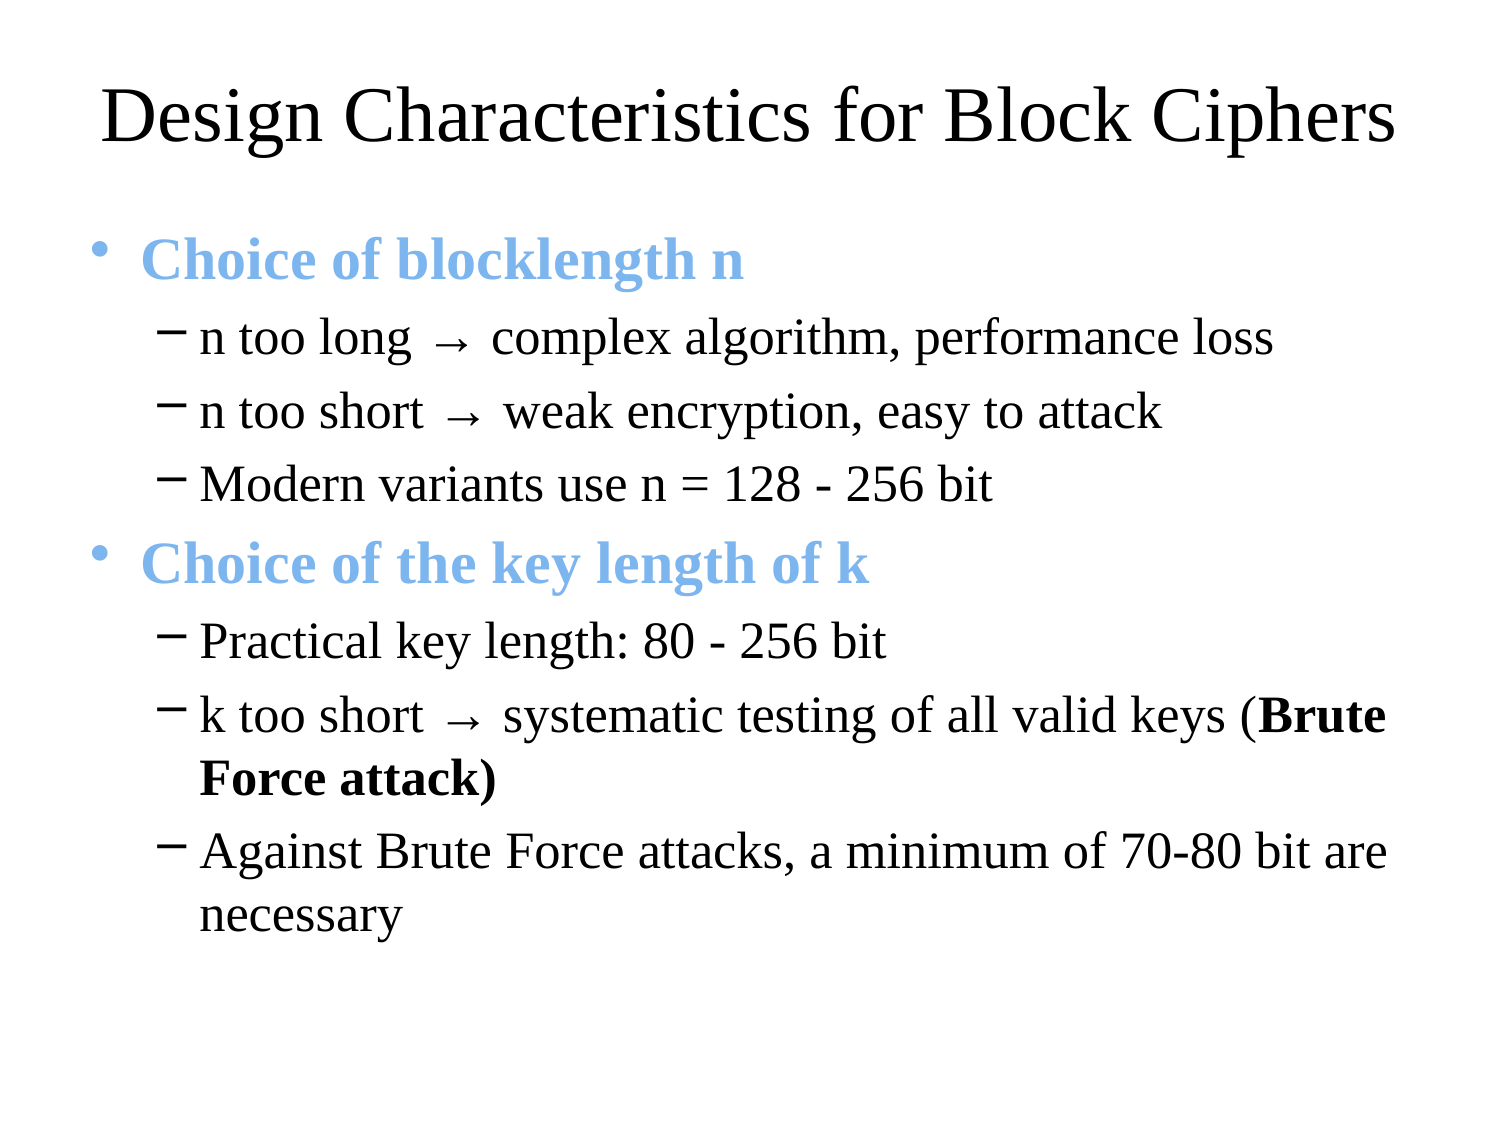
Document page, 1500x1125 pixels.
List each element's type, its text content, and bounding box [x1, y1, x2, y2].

title Design Characteristics for Block Ciphers [37, 44, 1463, 176]
list Choice of blocklength n n too long → complex algorithm, performance loss n too short → weak encryption, easy to attack Modern variants use n = 128 - 256 bit Choice of the key length of k Practical key length: 80 - 256 bit k too short → systematic testing of all valid keys (Brute Force attack) Against Brute Force attacks, a minimum of 70-80 bit are necessary [74, 212, 1426, 956]
